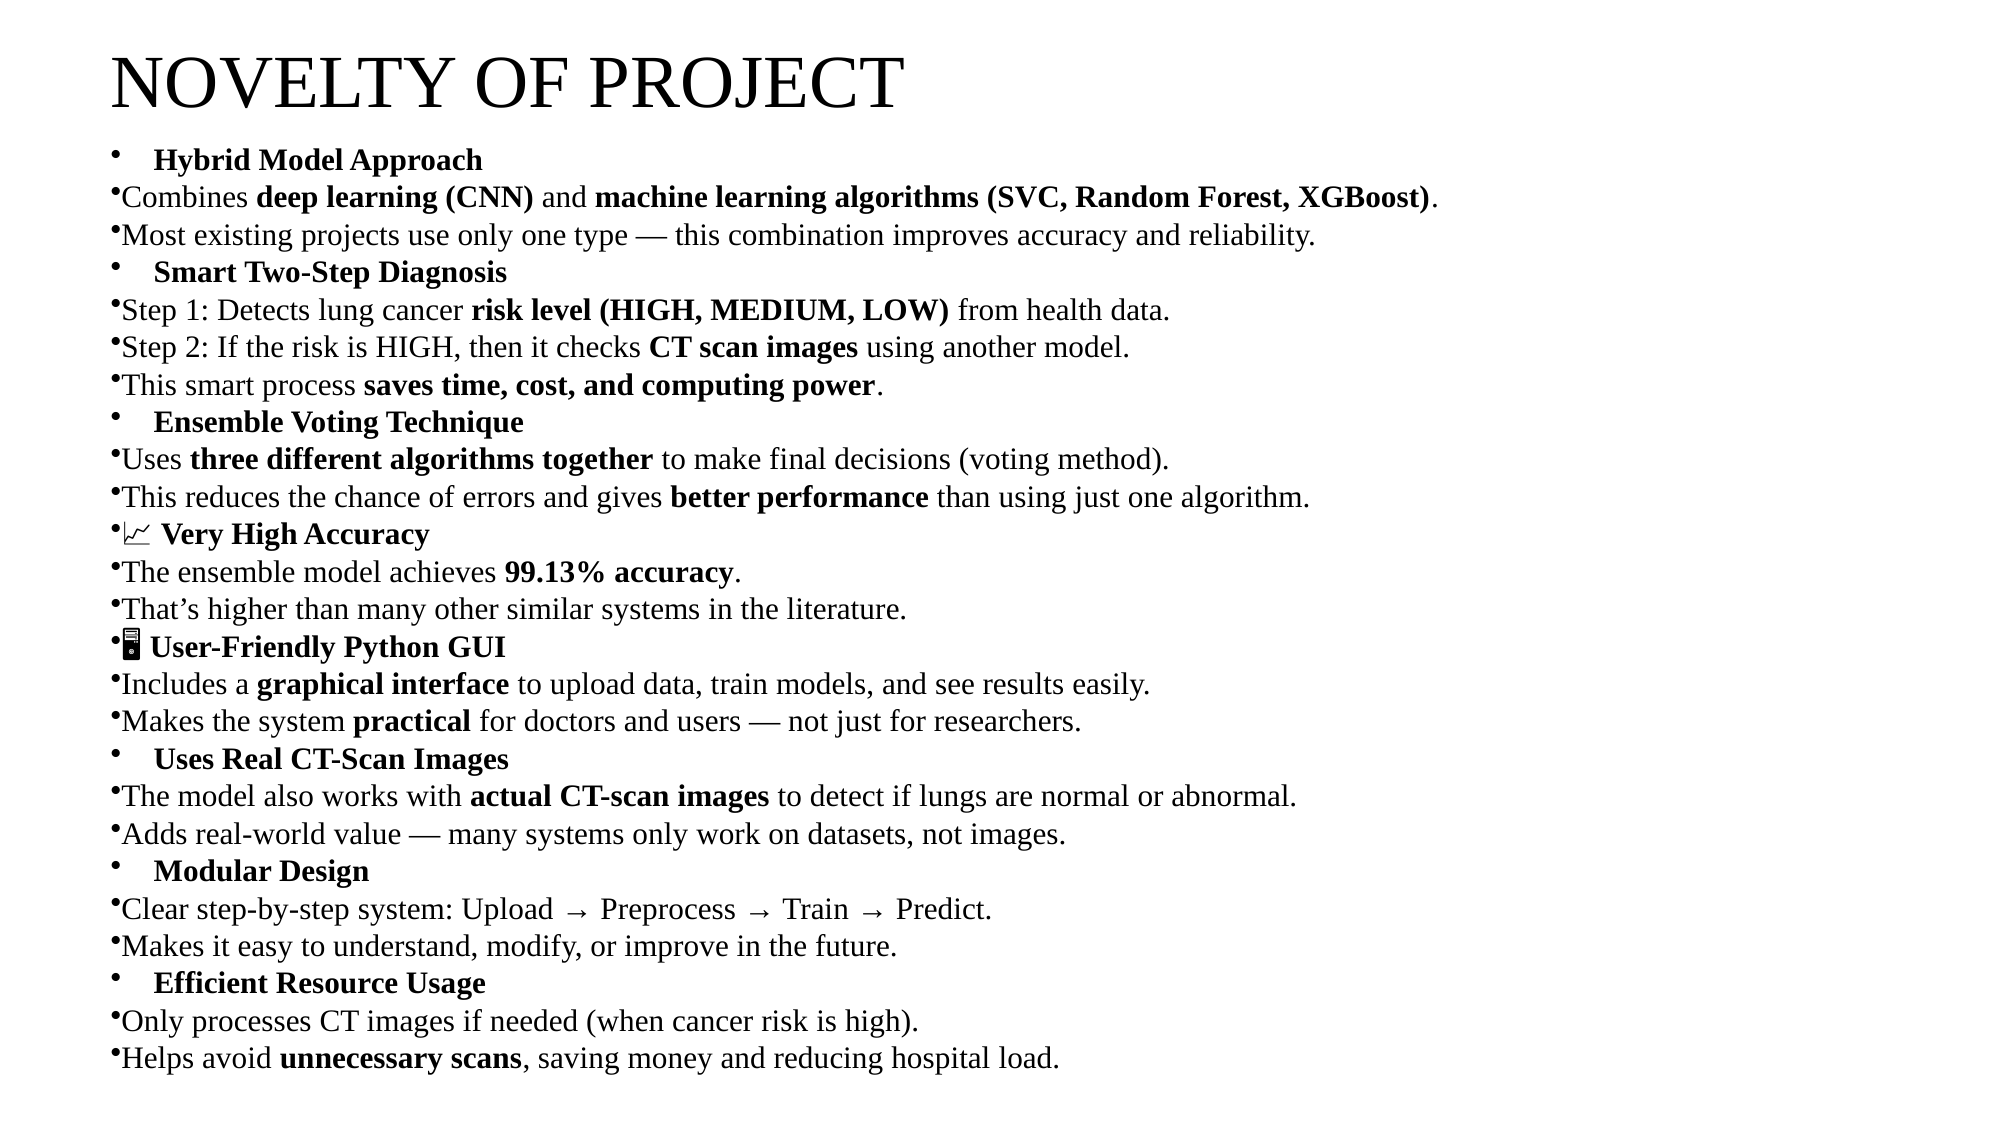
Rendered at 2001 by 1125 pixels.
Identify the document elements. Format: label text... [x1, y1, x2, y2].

list 🔀 Hybrid Model Approach Combines deep learning (CNN) and machine learning algorithms (SVC, Random Forest, XGBoost). Most existing projects use only one type — this combination improves accuracy and reliability. 🧠 Smart Two-Step Diagnosis Step 1: Detects lung cancer risk level (HIGH, MEDIUM, LOW) from health data. Step 2: If the risk is HIGH, then it checks CT scan images using another model. This smart process saves time, cost, and computing power. 💡 Ensemble Voting Technique Uses three different algorithms together to make final decisions (voting method). This reduces the chance of errors and gives better performance than using just one algorithm. 📈 Very High Accuracy The ensemble model achieves 99.13% accuracy. That’s higher than many other similar systems in the literature. 🖥️ User-Friendly Python GUI Includes a graphical interface to upload data, train models, and see results easily. Makes the system practical for doctors and users — not just for researchers. 🧪 Uses Real CT-Scan Images The model also works with actual CT-scan images to detect if lungs are normal or abnormal. Adds real-world value — many systems only work on datasets, not images. 📂 Modular Design Clear step-by-step system: Upload → Preprocess → Train → Predict. Makes it easy to understand, modify, or improve in the future. 🎯 Efficient Resource Usage Only processes CT images if needed (when cancer risk is high). Helps avoid unnecessary scans, saving money and reducing hospital load. [95, 131, 1466, 1120]
title NOVELTY OF PROJECT [95, 0, 1821, 192]
